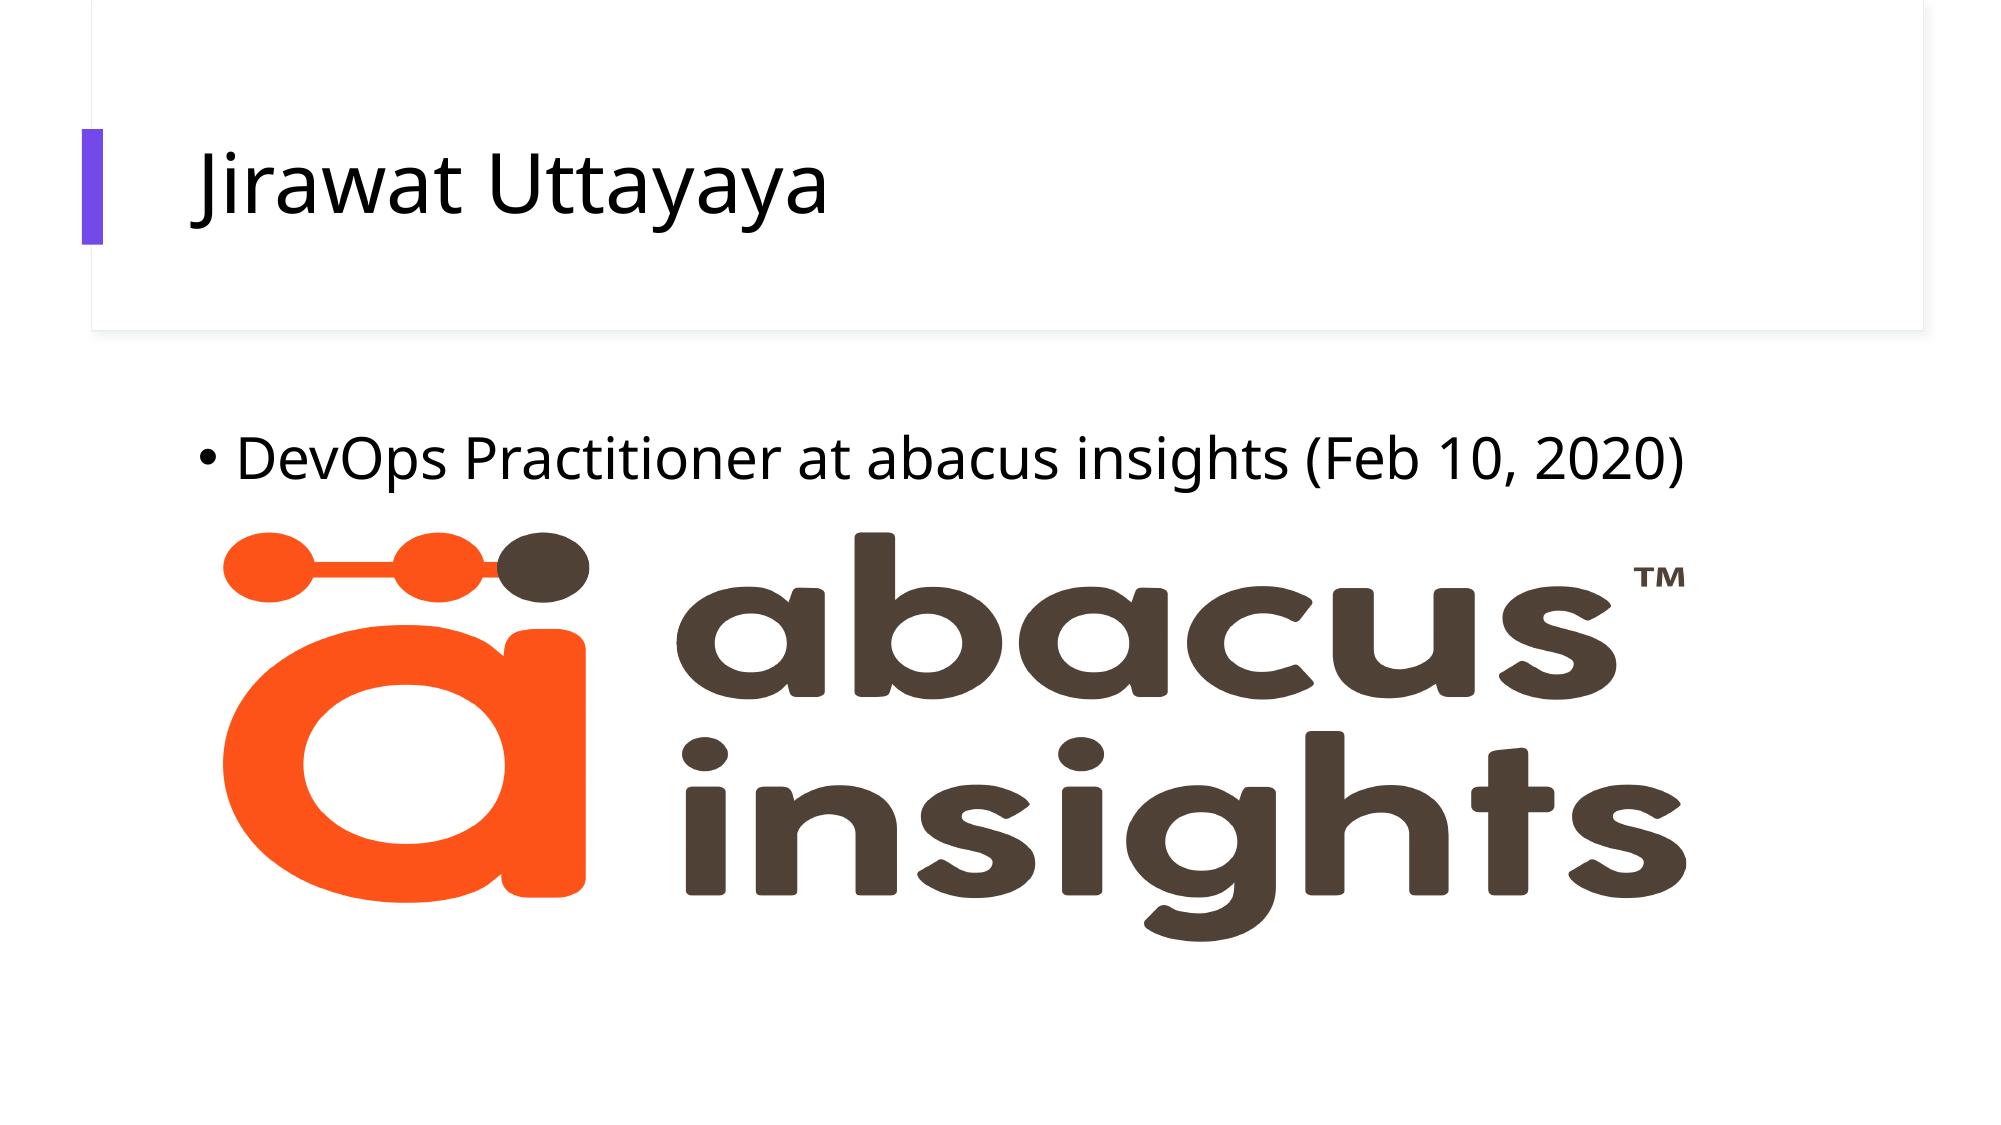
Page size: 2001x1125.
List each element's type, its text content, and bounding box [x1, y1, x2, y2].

title Jirawat Uttayaya [183, 90, 1851, 284]
list DevOps Practitioner at abacus insights (Feb 10, 2020) [183, 406, 1851, 1013]
picture [221, 532, 1736, 943]
